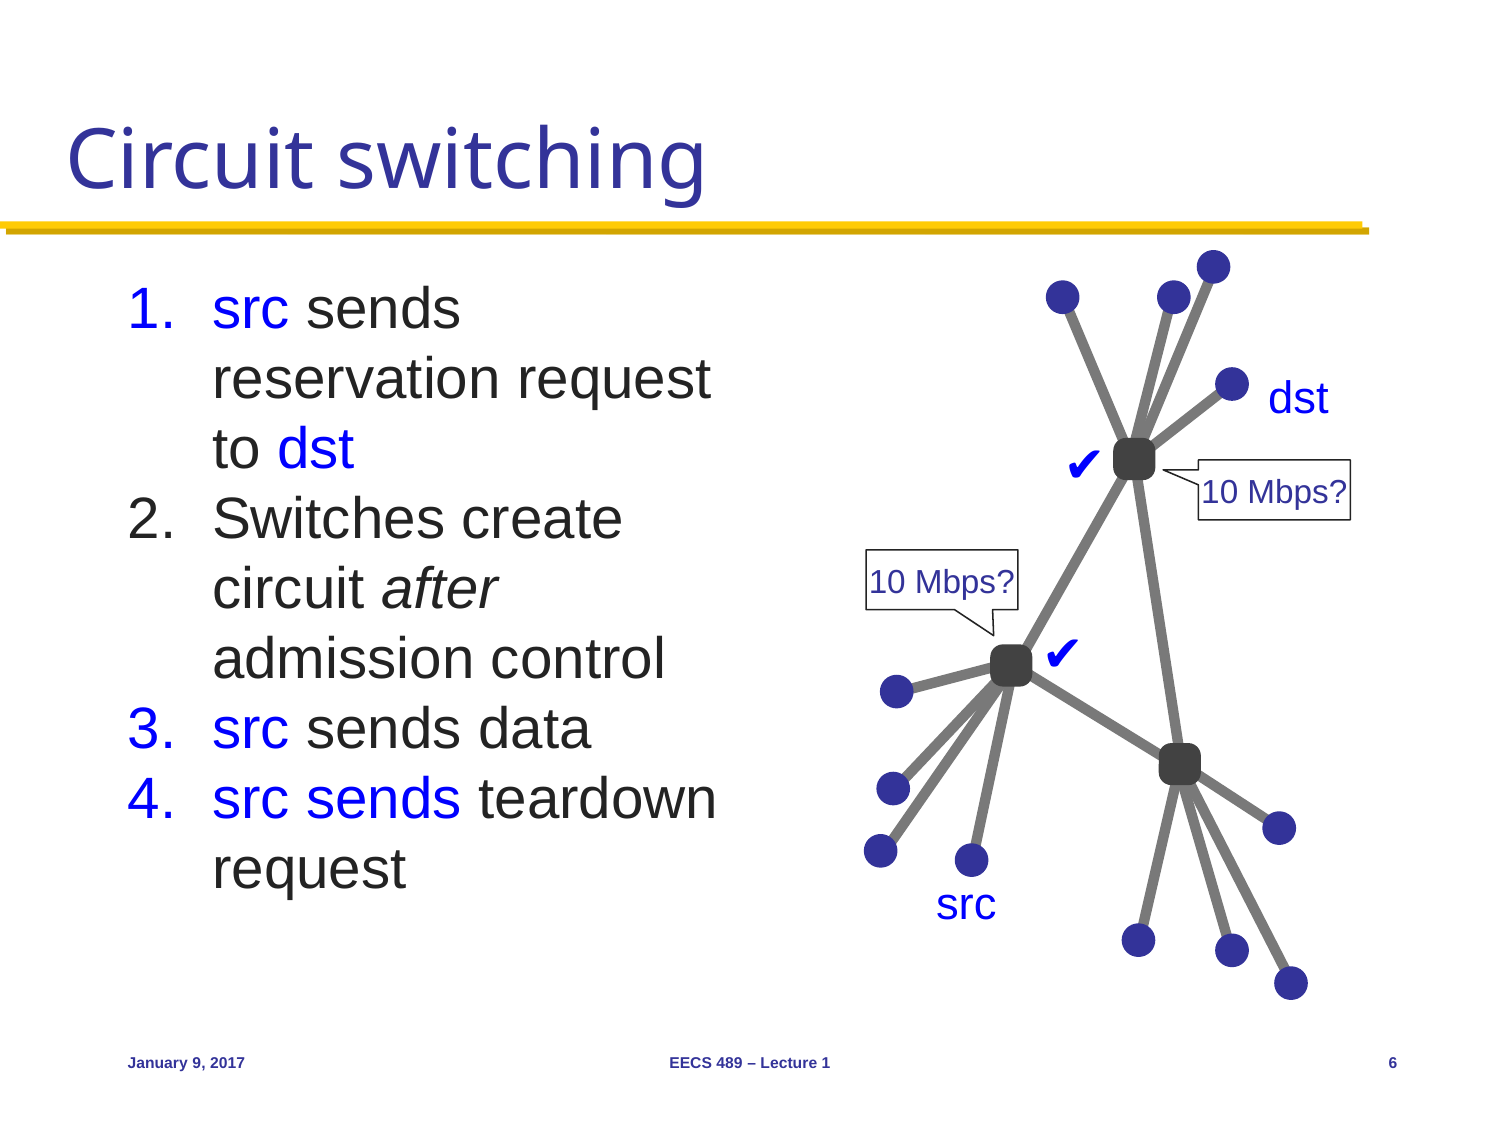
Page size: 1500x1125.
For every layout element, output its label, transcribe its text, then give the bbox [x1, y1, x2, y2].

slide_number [112, 1024, 426, 1101]
footer EECS 489 – Lecture 1 [512, 1024, 988, 1101]
list src sends reservation request to dst Switches create circuit after admission control src sends data src sends teardown request [112, 262, 750, 988]
text_box src [930, 868, 1003, 935]
title Circuit switching [49, 24, 1451, 213]
slide_number 6 [1312, 1024, 1413, 1101]
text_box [710, 402, 1461, 848]
text_box dst [1262, 361, 1336, 401]
